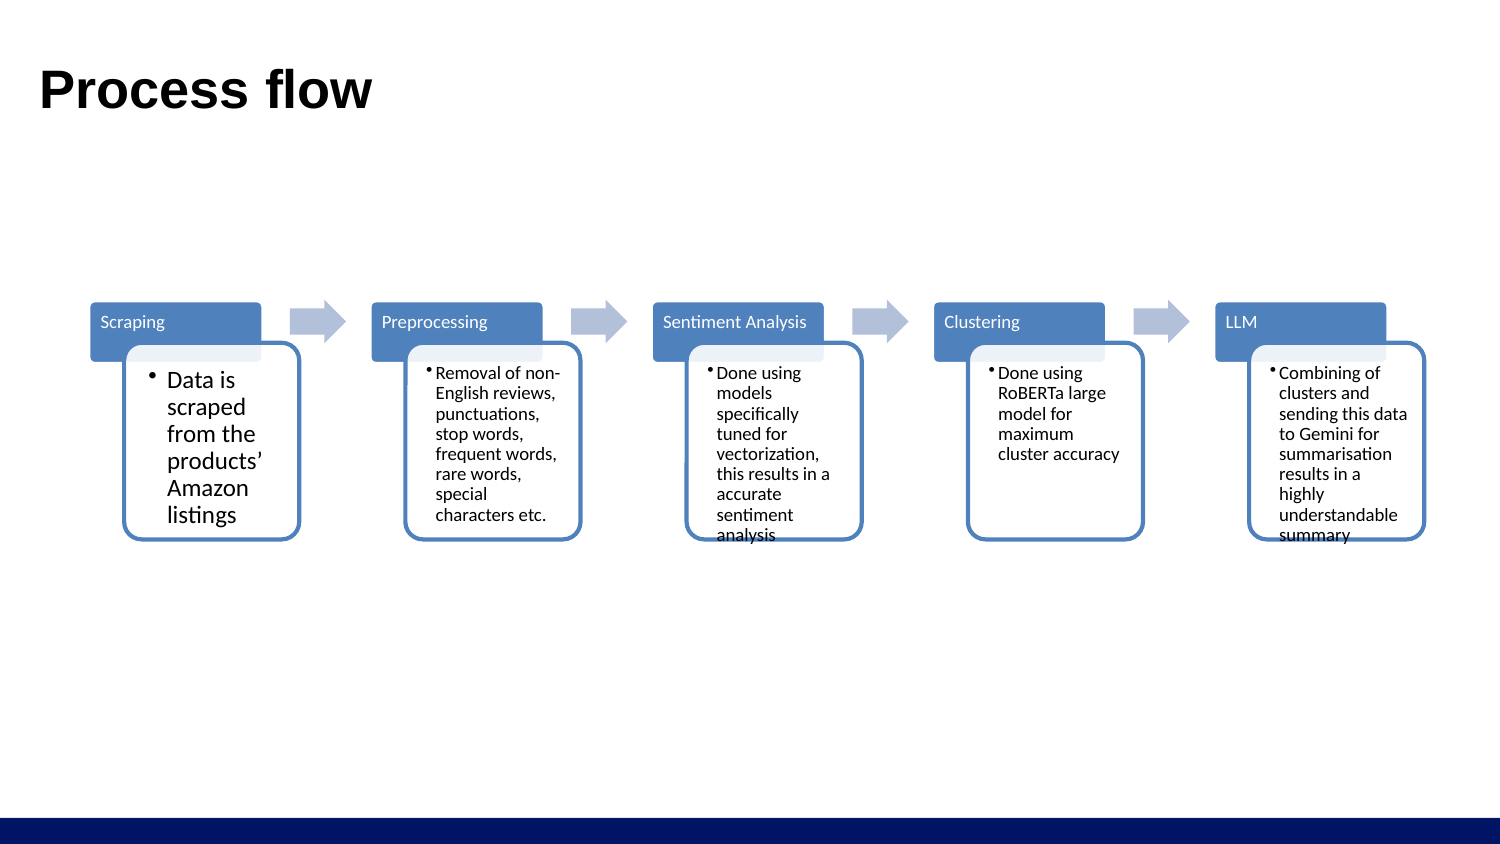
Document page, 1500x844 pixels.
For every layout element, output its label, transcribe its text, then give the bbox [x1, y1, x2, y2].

title Process flow [29, 37, 903, 196]
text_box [87, 86, 1426, 754]
picture [0, 817, 1500, 844]
